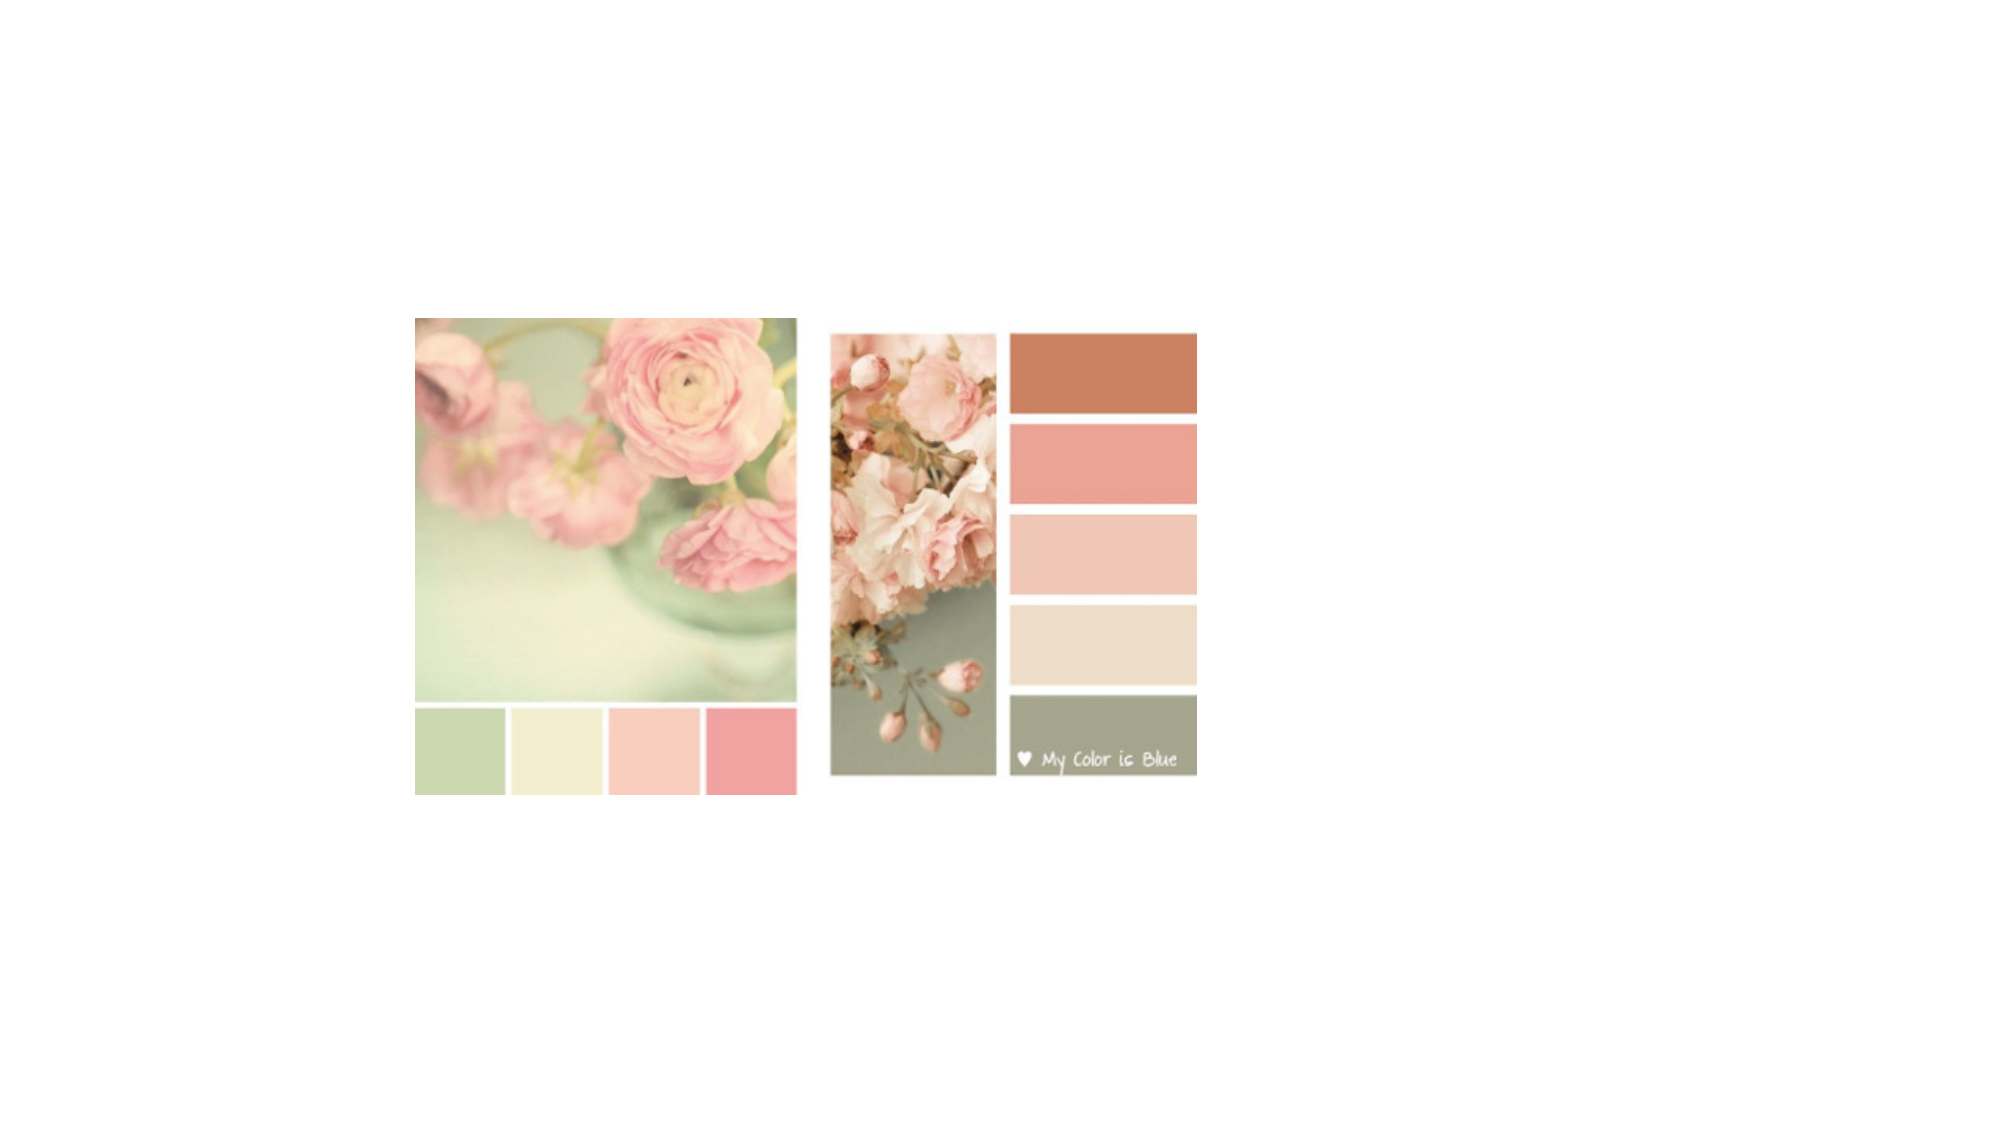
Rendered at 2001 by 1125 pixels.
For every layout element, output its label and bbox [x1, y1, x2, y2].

picture [415, 318, 1197, 795]
